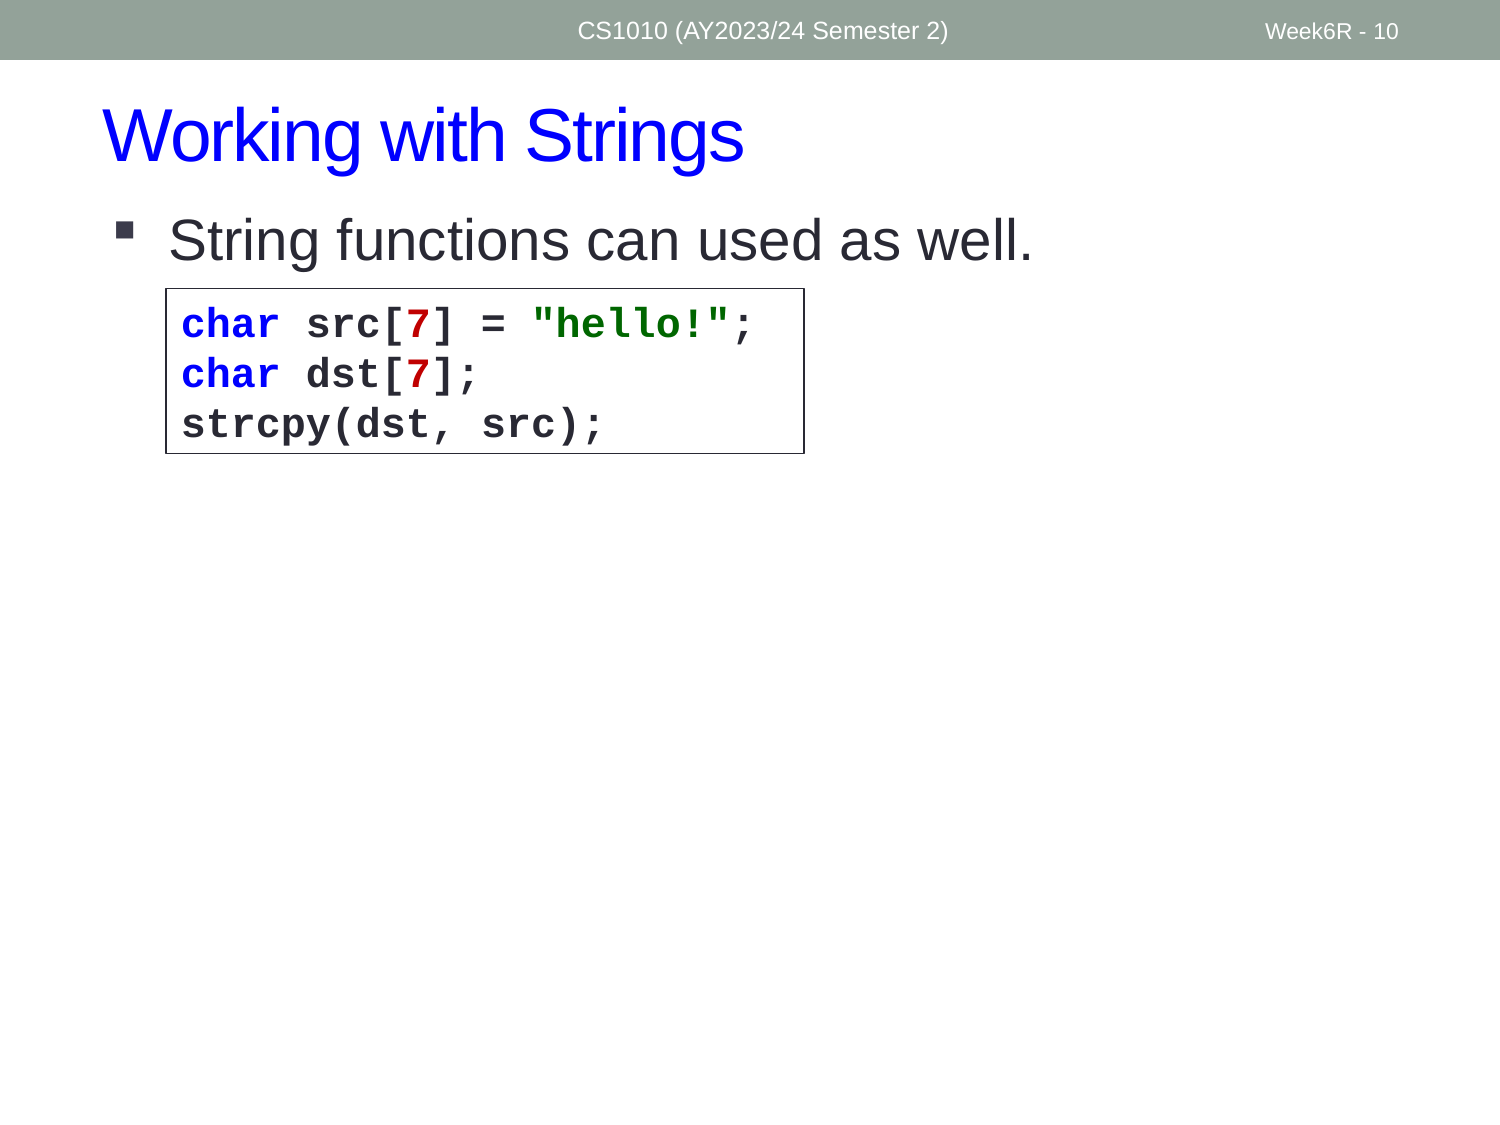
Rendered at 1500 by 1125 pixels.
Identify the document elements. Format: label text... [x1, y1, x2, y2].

footer CS1010 (AY2023/24 Semester 2) [562, 3, 1238, 57]
list String functions can used as well. [96, 194, 1457, 427]
title Working with Strings [87, 62, 1463, 200]
text_box char src[7] = "hello!"; char dst[7]; strcpy(dst, src); [164, 286, 806, 456]
slide_number Week6R - 10 [1250, 3, 1425, 57]
